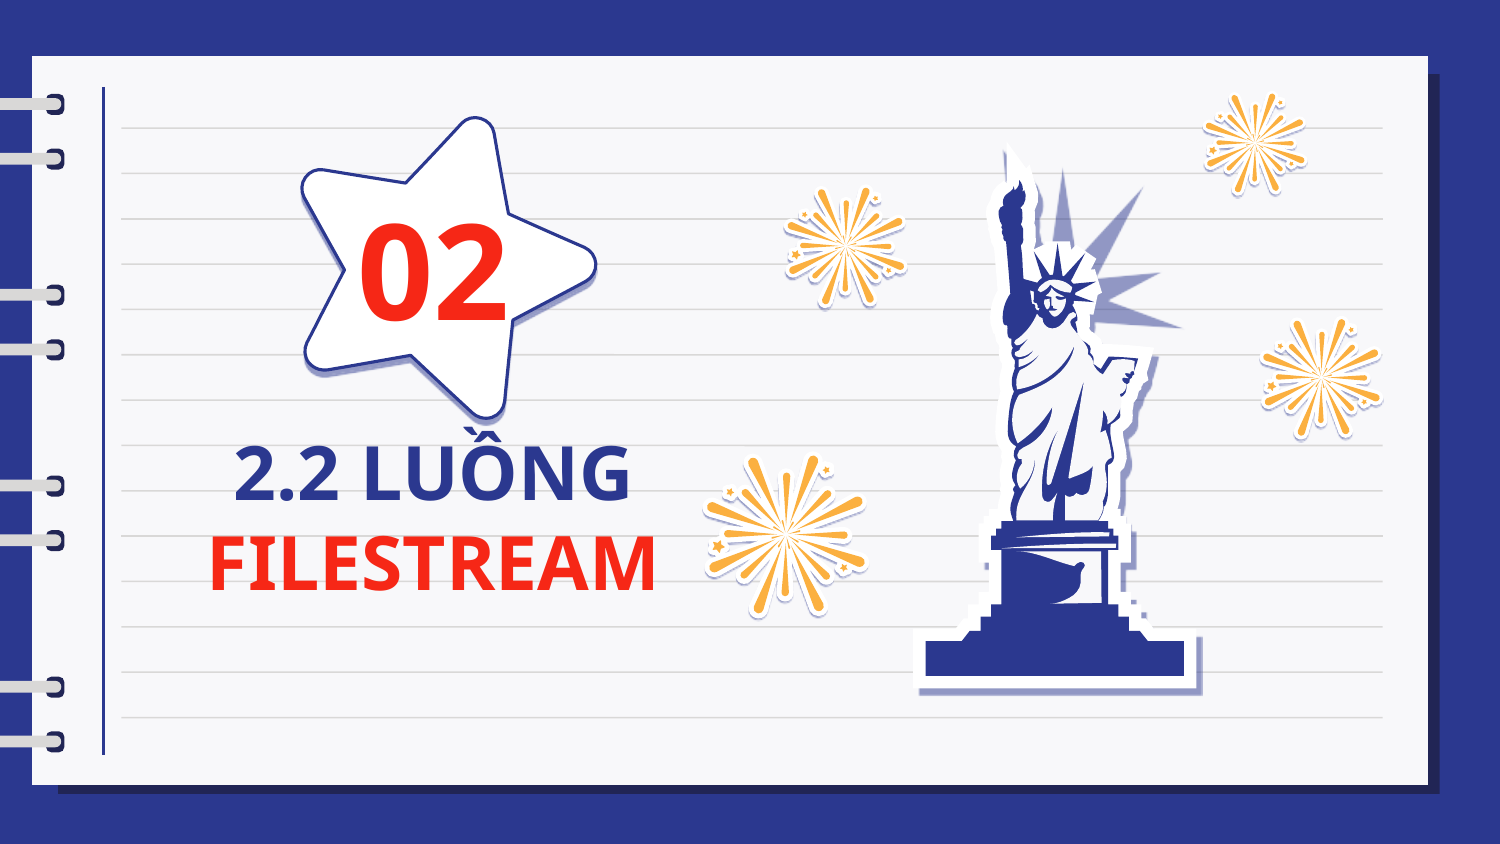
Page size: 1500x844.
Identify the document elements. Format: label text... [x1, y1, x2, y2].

title 02 [333, 197, 535, 336]
title 2.2 LUỒNG FILESTREAM [177, 430, 690, 601]
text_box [701, 451, 870, 618]
text_box [304, 291, 512, 419]
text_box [783, 184, 908, 308]
text_box [535, 225, 596, 309]
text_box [925, 179, 1185, 677]
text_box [1202, 91, 1308, 196]
text_box [301, 117, 506, 250]
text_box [1259, 316, 1383, 439]
